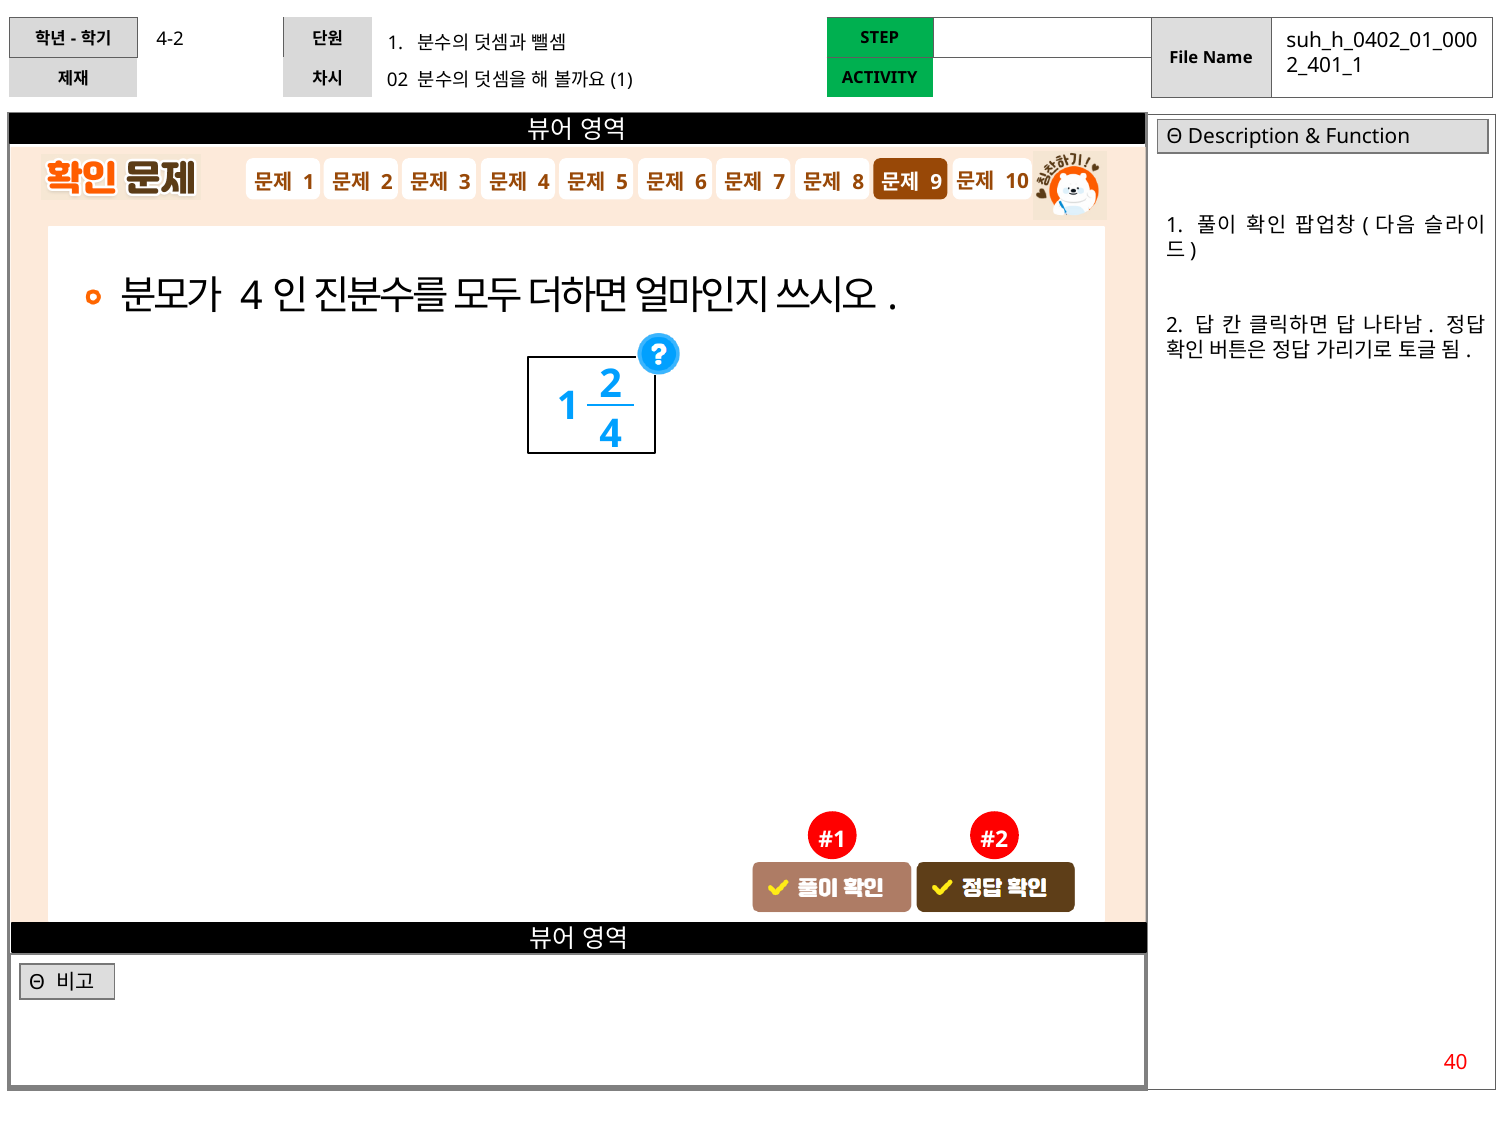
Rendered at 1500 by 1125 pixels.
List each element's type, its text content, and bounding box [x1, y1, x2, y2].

text_box 02 분수의 덧셈을 해 볼까요(1) [372, 60, 821, 96]
text_box suh_h_0402_01_0002_401_1 [1271, 18, 1500, 84]
text_box [528, 356, 656, 454]
text_box #2 [968, 809, 1021, 857]
picture [636, 331, 680, 375]
text_box 1. 풀이 확인 팝업창(다음 슬라이드) 2. 답 칸 클릭하면 답 나타남. 정답 확인 버튼은 정답 가리기로 토글 됨. [1151, 179, 1500, 469]
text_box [239, 147, 1052, 200]
picture [41, 154, 201, 200]
text_box 1. 분수의 덧셈과 뺄셈 [372, 23, 828, 48]
picture [82, 285, 103, 307]
picture [749, 858, 912, 914]
text_box 4-2 [141, 18, 284, 55]
text_box #1 [805, 809, 859, 857]
picture [1033, 151, 1107, 220]
table_header Θ Description & Function [1158, 120, 1487, 152]
table_cell 4 [587, 454, 634, 461]
picture [915, 858, 1078, 913]
text_box 분모가 4인 진분수를 모두 더하면 얼마인지 쓰시오. [105, 263, 1109, 326]
